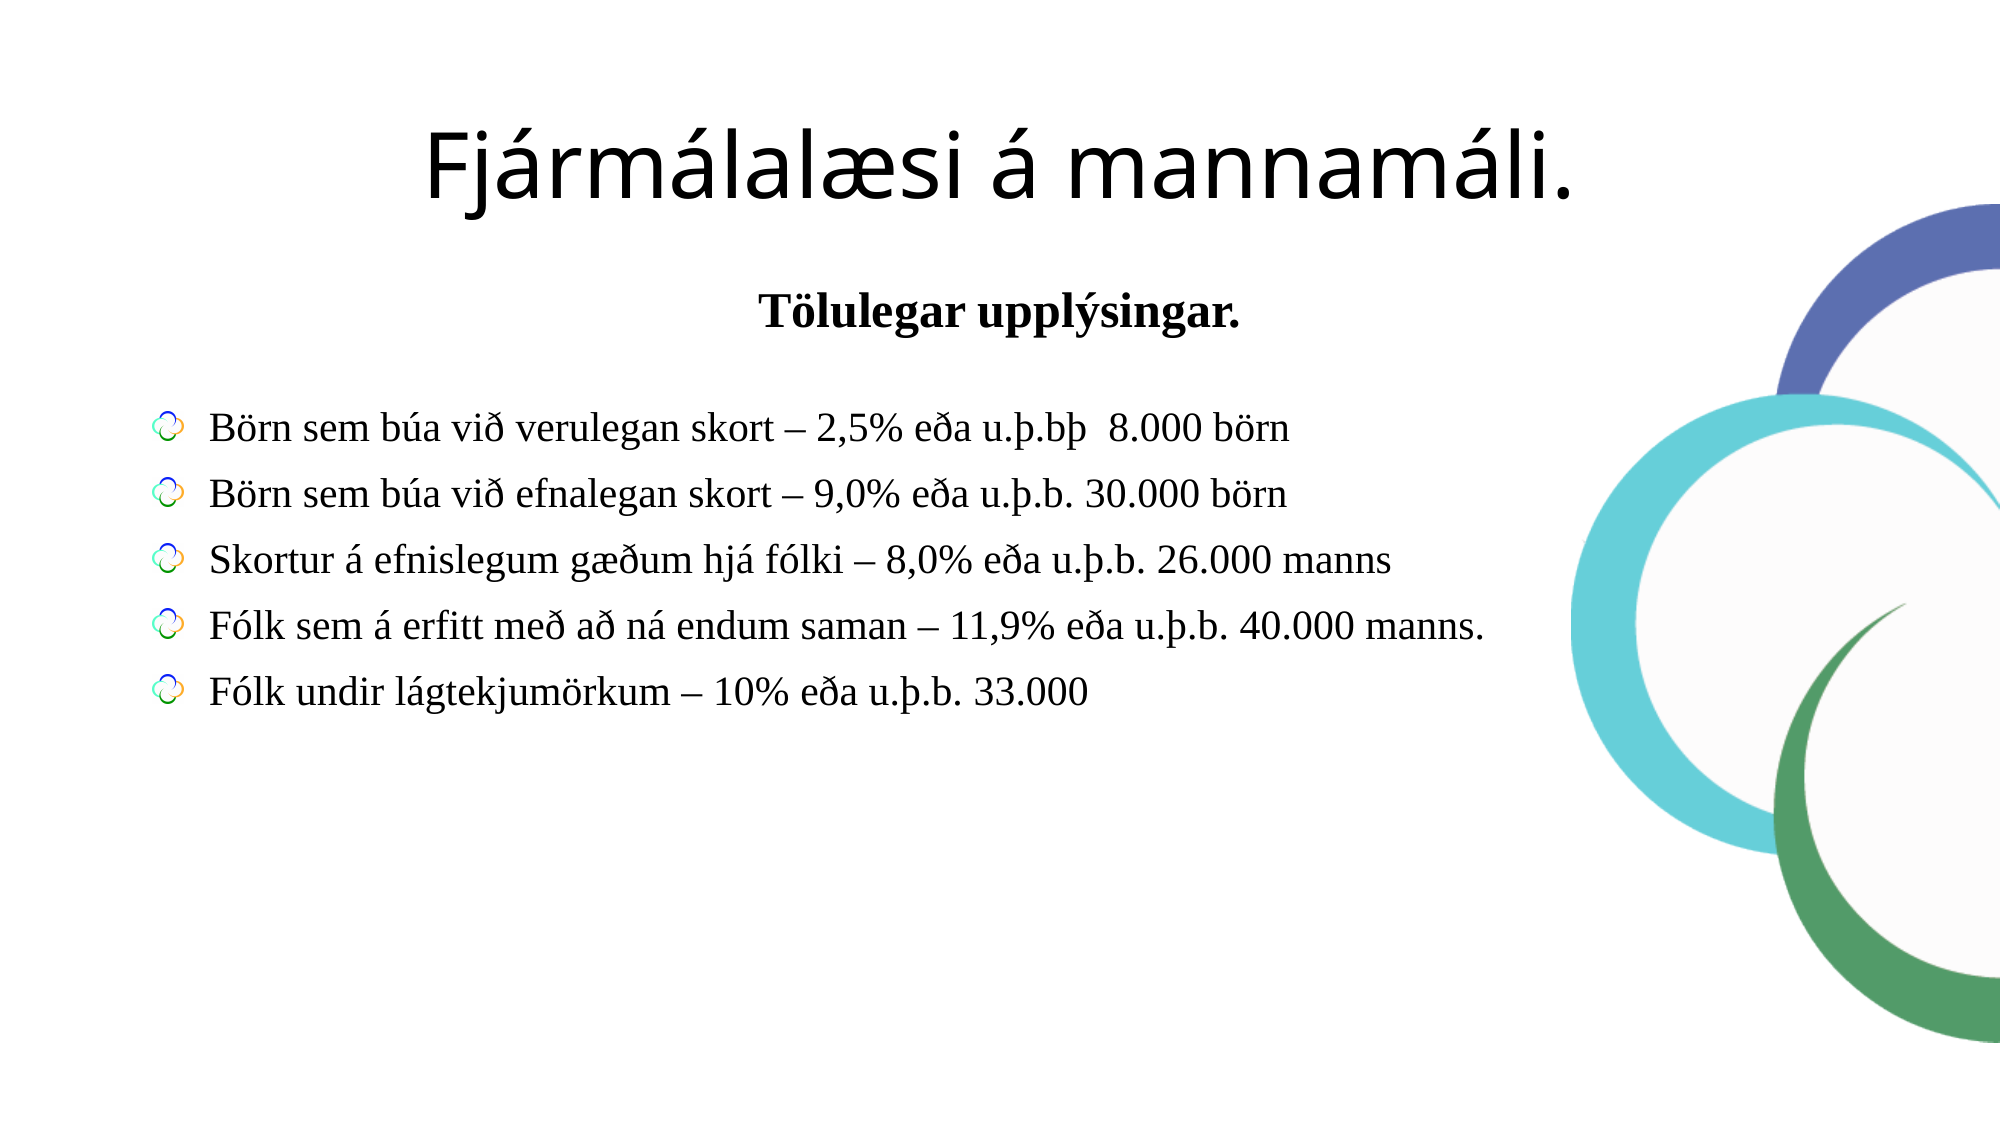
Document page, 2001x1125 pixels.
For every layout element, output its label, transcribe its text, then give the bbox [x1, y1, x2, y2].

picture [152, 543, 182, 573]
picture [152, 477, 182, 507]
picture [152, 411, 182, 441]
list Börn sem búa við verulegan skort – 2,5% eða u.þ.bþ 8.000 börn Börn sem búa við efnalegan skort – 9,0% eða u.þ.b. 30.000 börn Skortur á efnislegum gæðum hjá fólki – 8,0% eða u.þ.b. 26.000 manns Fólk sem á erfitt með að ná endum saman – 11,9% eða u.þ.b. 40.000 manns. Fólk undir lágtekjumörkum – 10% eða u.þ.b. 33.000 [137, 399, 1560, 1043]
title Fjármálalæsi á mannamáli. [137, 59, 1863, 277]
picture [1571, 204, 2000, 1043]
picture [152, 608, 182, 639]
picture [152, 674, 182, 704]
list Tölulegar upplýsingar. [137, 277, 1863, 399]
